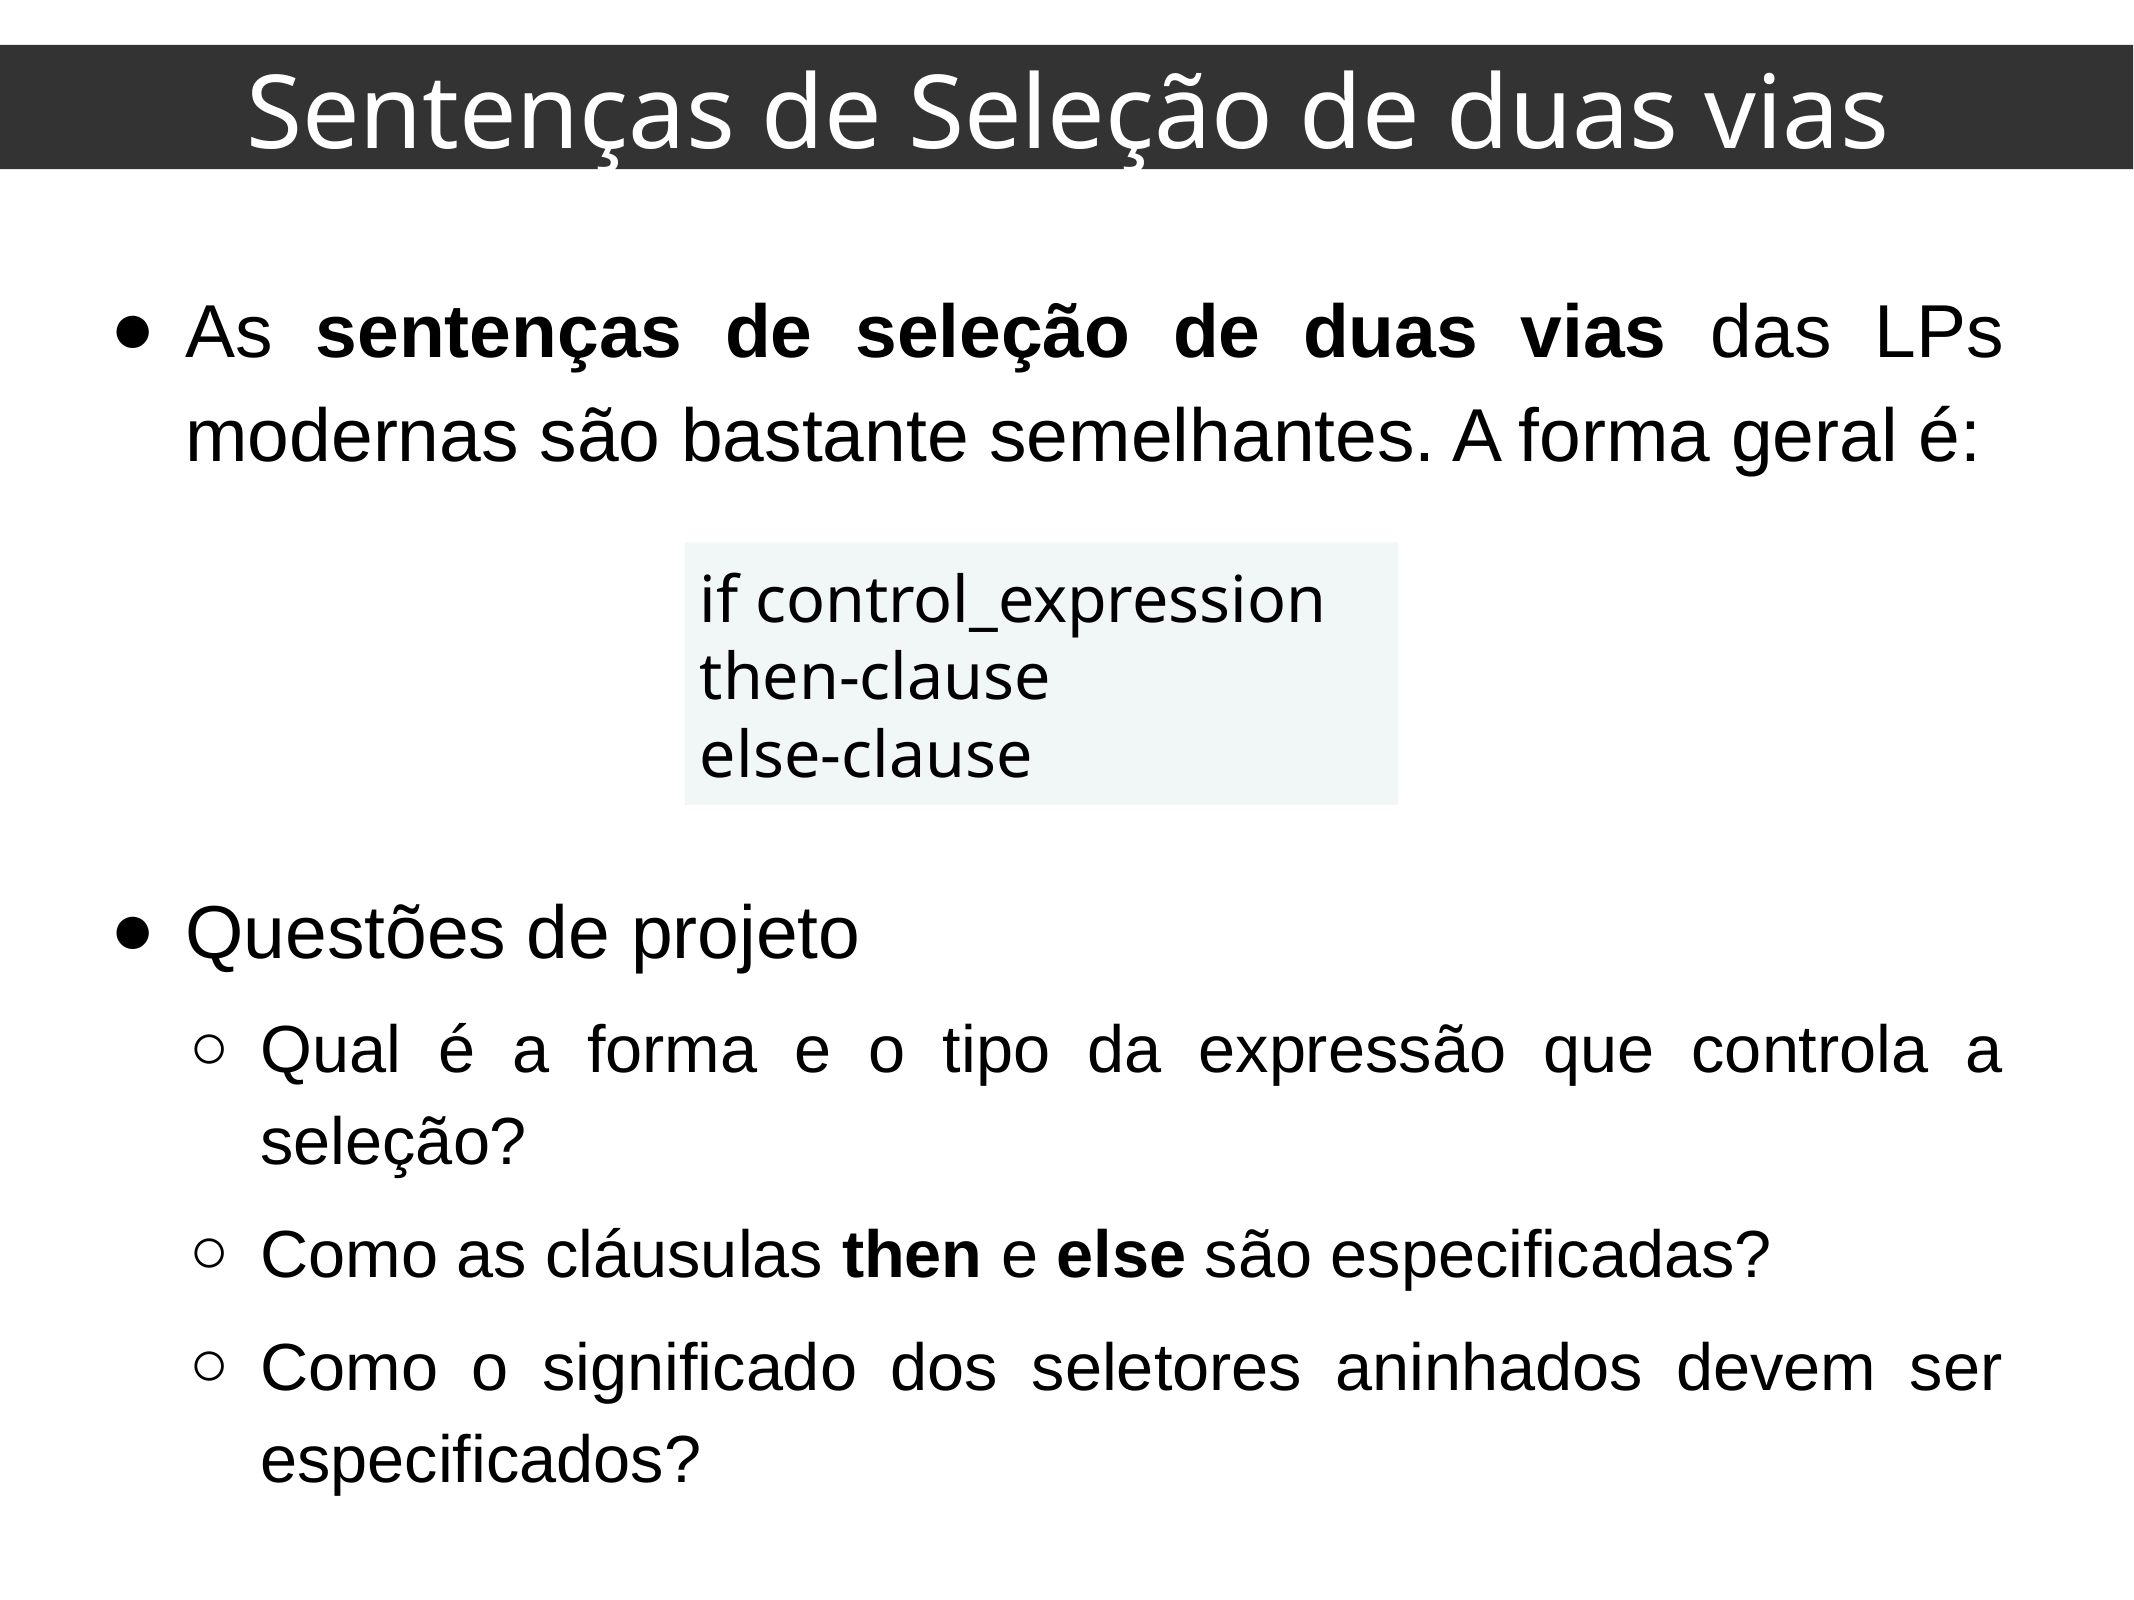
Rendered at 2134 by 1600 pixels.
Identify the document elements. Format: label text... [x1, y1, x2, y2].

text_box Sentenças de Seleção de duas vias [0, 44, 2134, 170]
text_box As sentenças de seleção de duas vias das LPs modernas são bastante semelhantes. A forma geral é: Questões de projeto Qual é a forma e o tipo da expressão que controla a seleção? Como as cláusulas then e else são especificadas? Como o significado dos seletores aninhados devem ser especificados? [110, 249, 2005, 1496]
text_box if control_expression then-clause else-clause [685, 542, 1399, 805]
